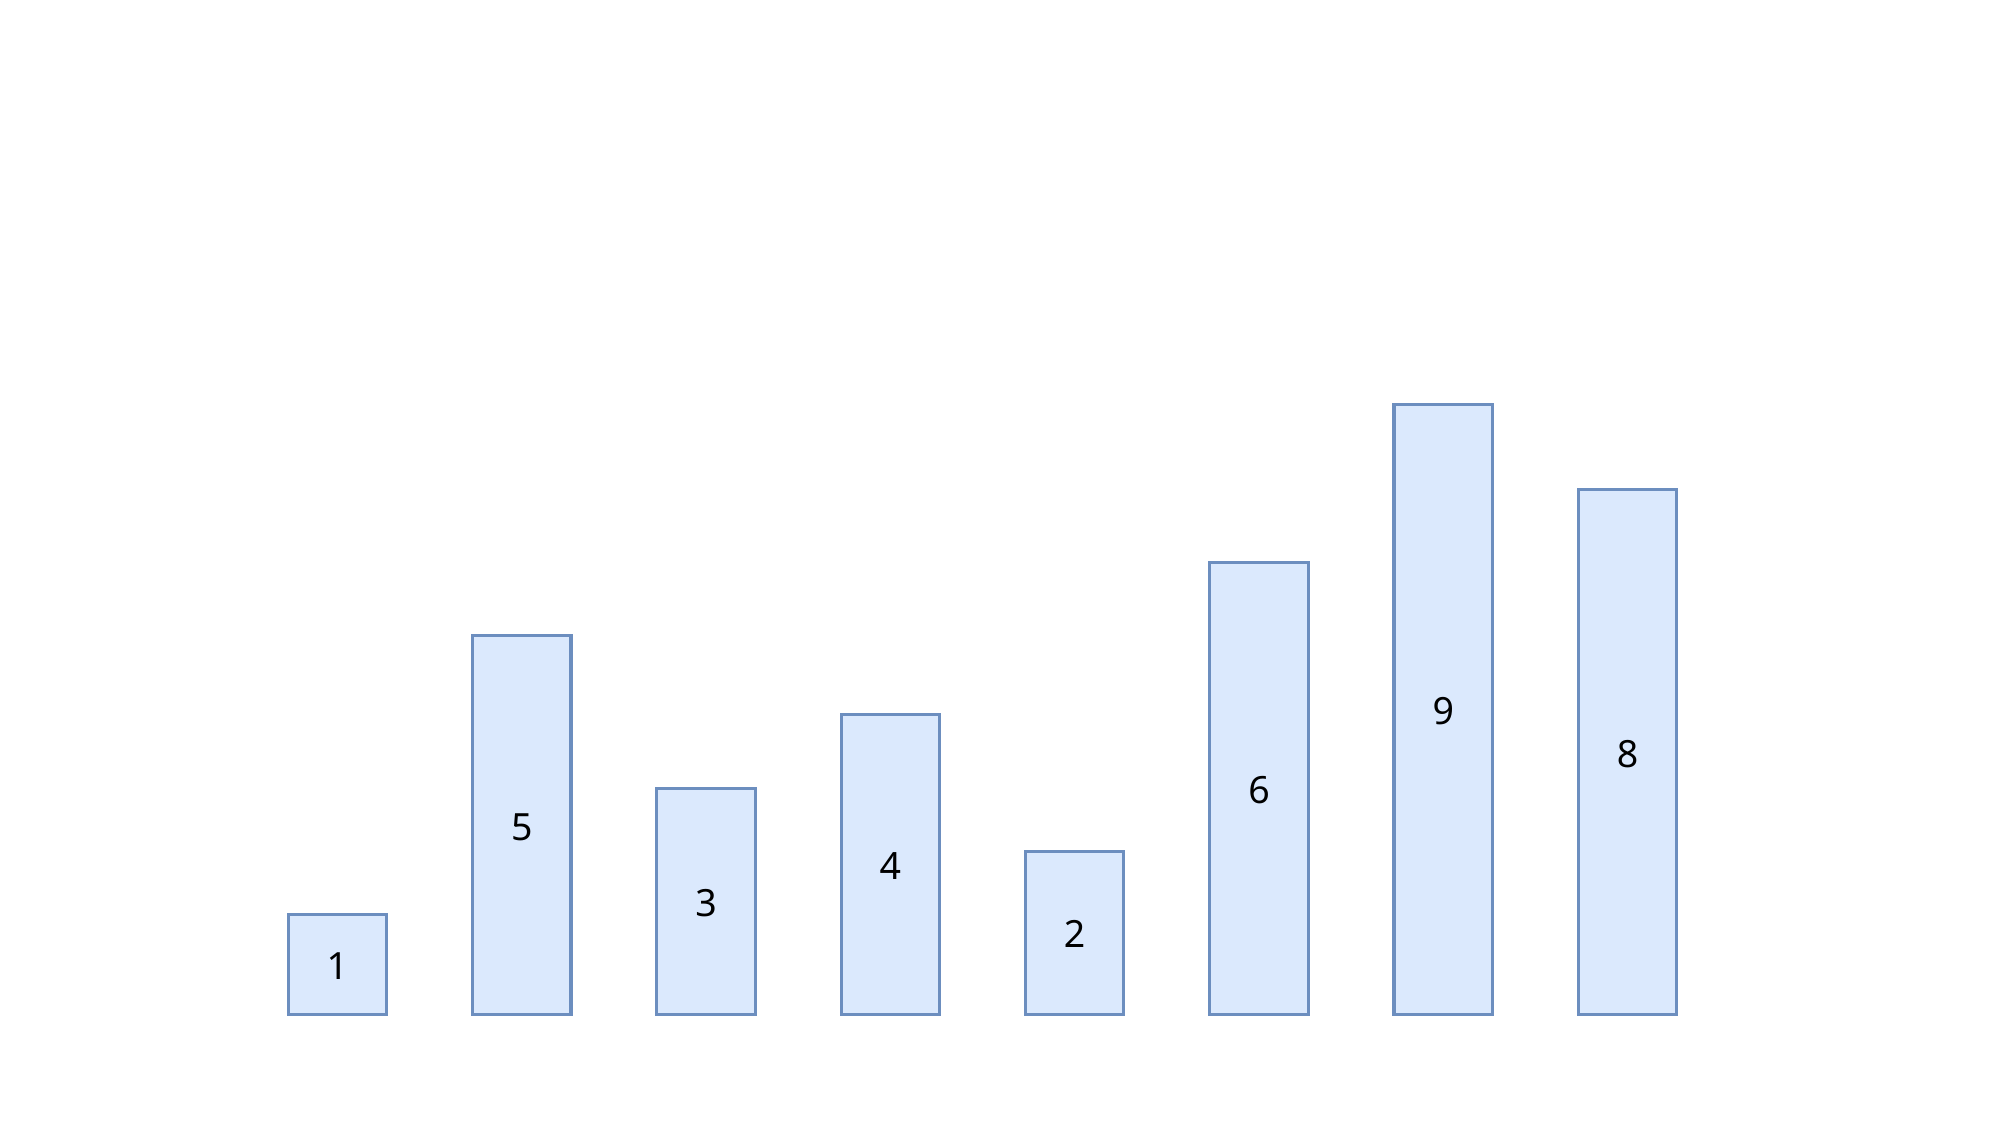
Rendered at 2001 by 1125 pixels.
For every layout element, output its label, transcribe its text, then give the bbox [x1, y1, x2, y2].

text_box 2 [1024, 850, 1125, 1016]
text_box 4 [840, 714, 941, 1016]
text_box 5 [471, 634, 572, 1016]
text_box 3 [656, 787, 756, 1016]
text_box 9 [1393, 403, 1494, 1016]
text_box 8 [1577, 489, 1678, 1016]
text_box 1 [287, 914, 388, 1016]
text_box 6 [1209, 561, 1309, 1016]
